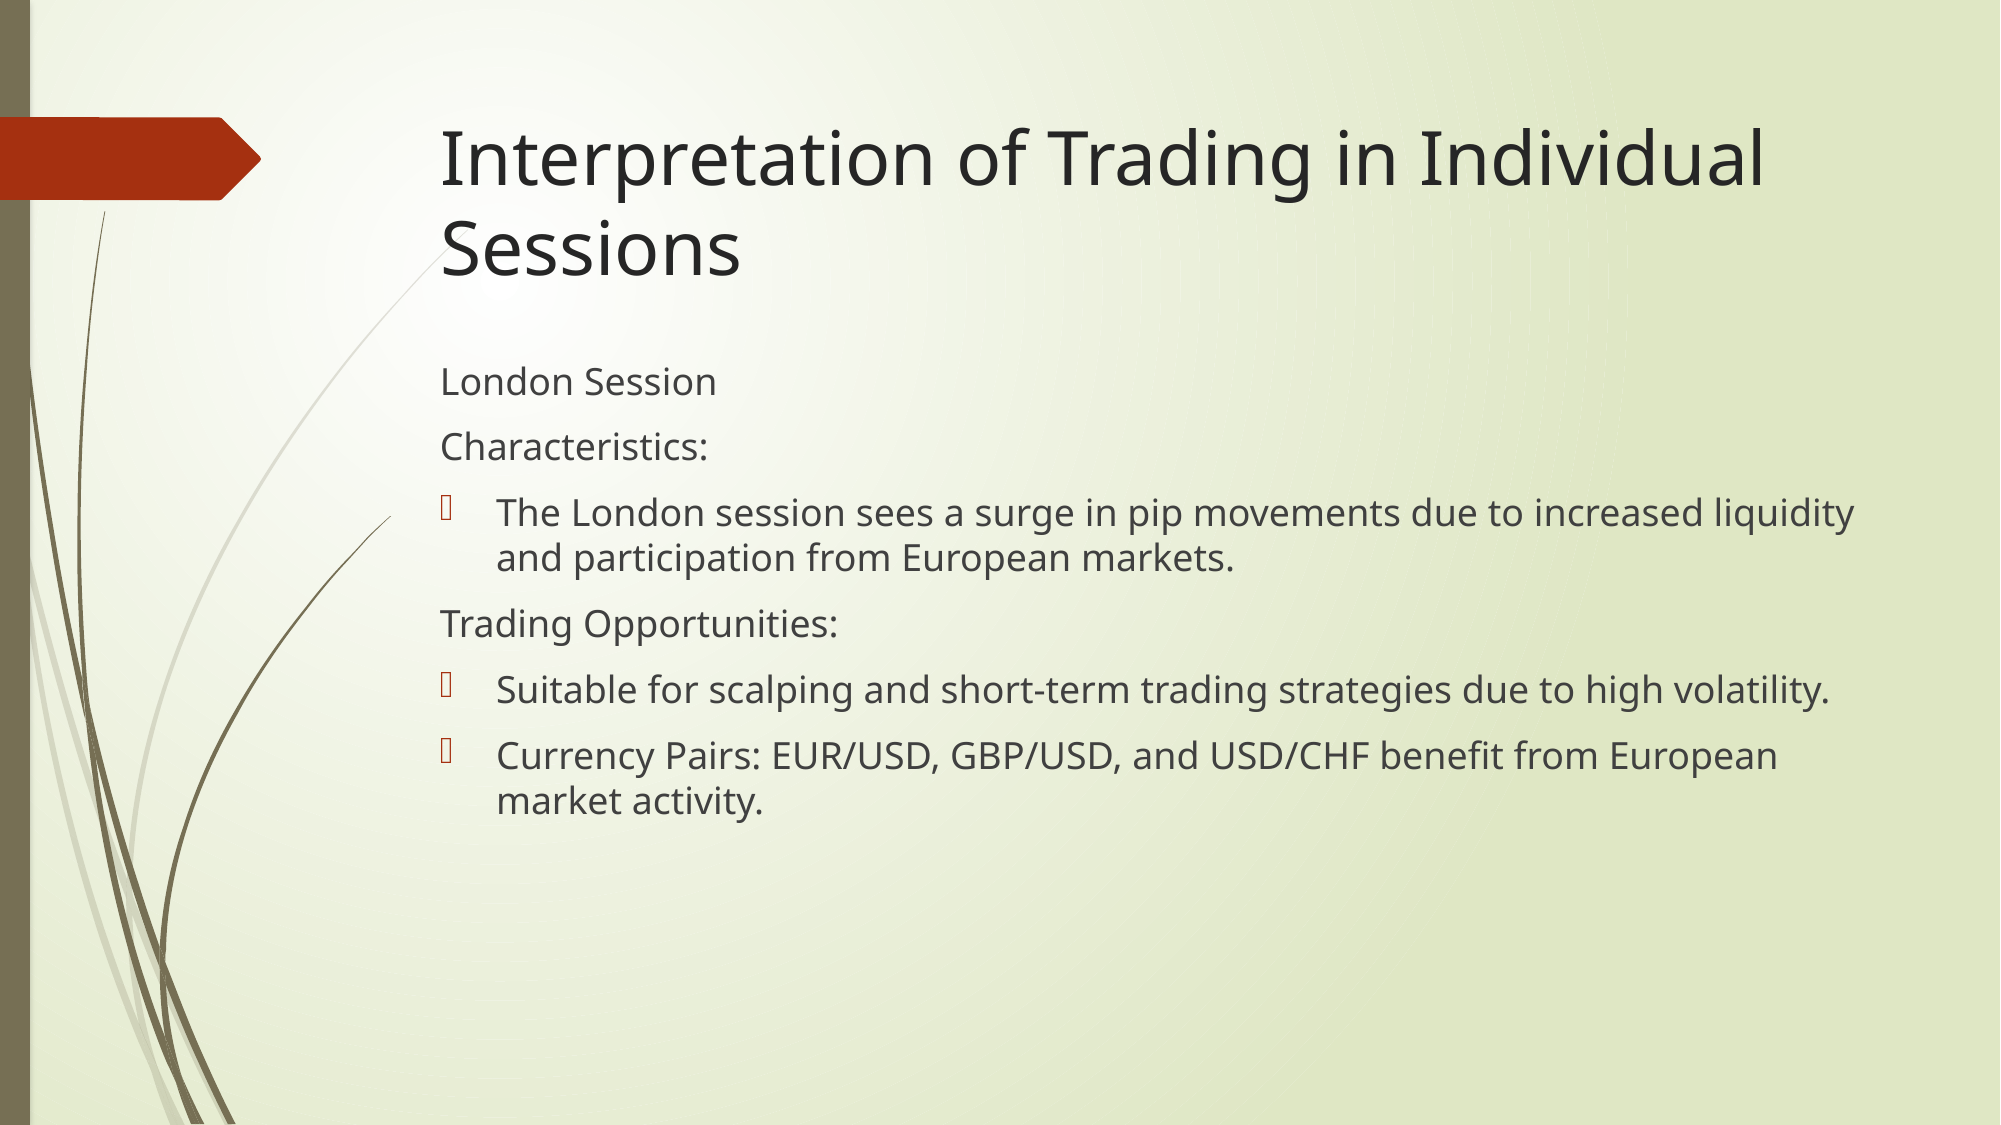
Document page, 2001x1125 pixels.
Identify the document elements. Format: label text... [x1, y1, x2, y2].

title Interpretation of Trading in Individual Sessions [425, 102, 1888, 313]
list London Session Characteristics: The London session sees a surge in pip movements due to increased liquidity and participation from European markets. Trading Opportunities: Suitable for scalping and short-term trading strategies due to high volatility. Currency Pairs: EUR/USD, GBP/USD, and USD/CHF benefit from European market activity. [424, 350, 1888, 970]
